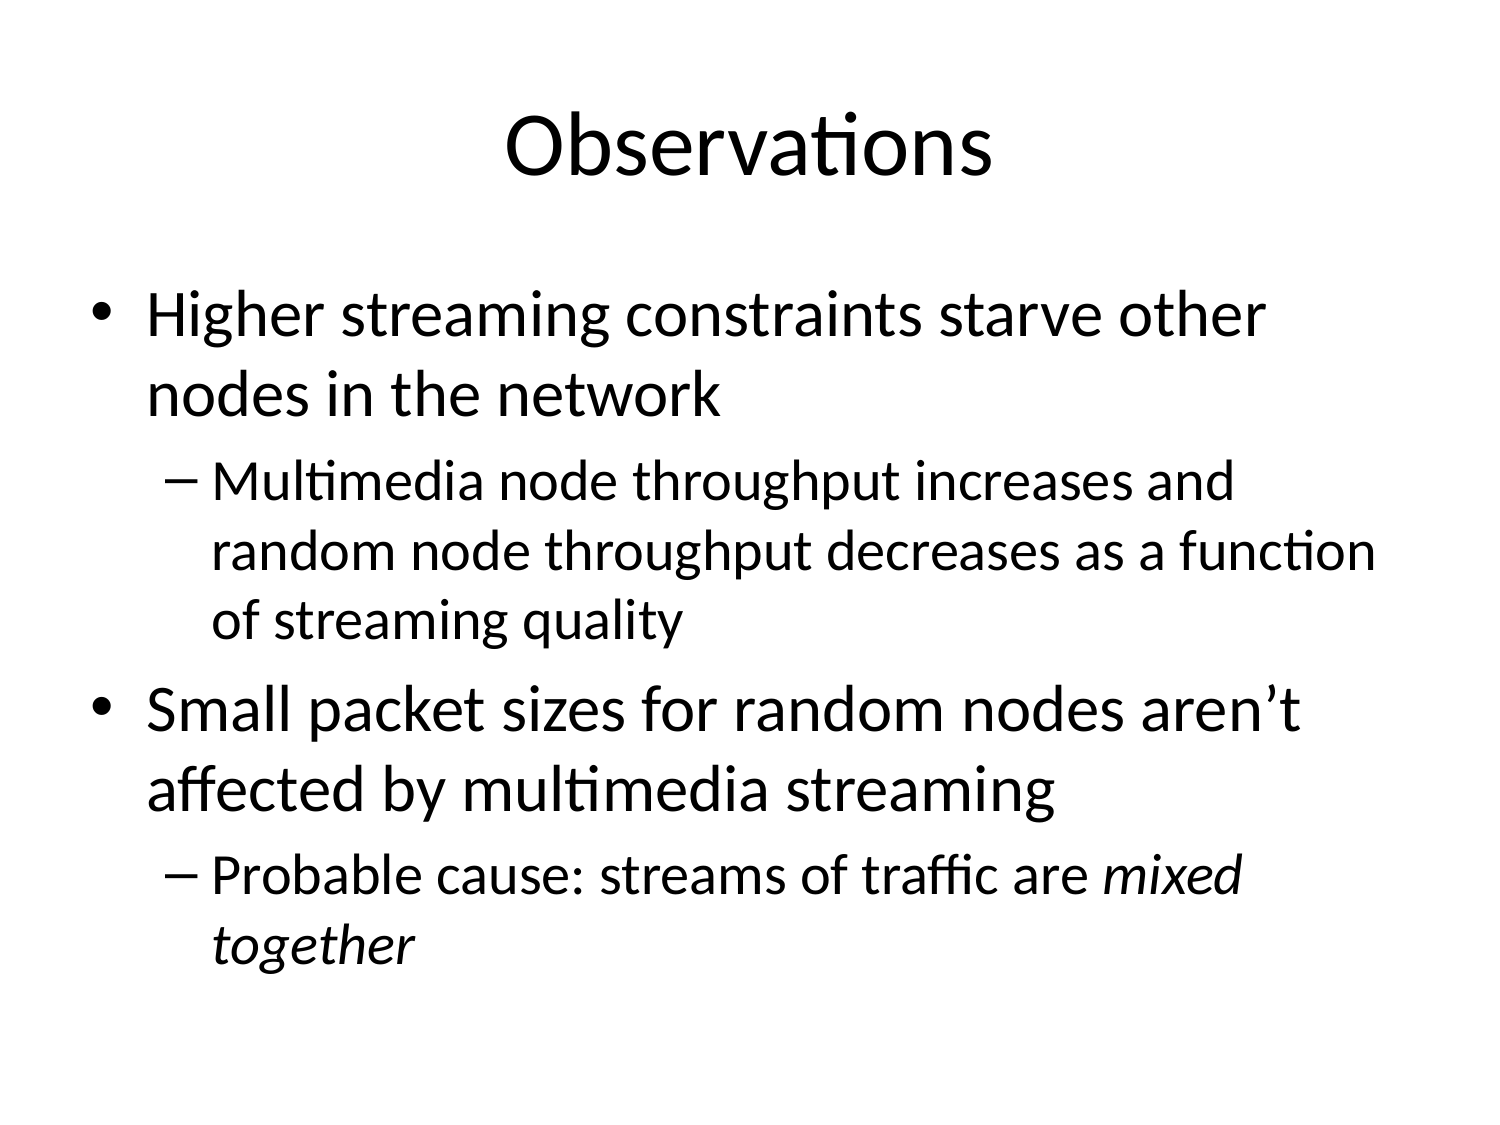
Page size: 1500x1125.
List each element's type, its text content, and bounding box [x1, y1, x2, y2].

title Observations [75, 45, 1425, 233]
list Higher streaming constraints starve other nodes in the network Multimedia node throughput increases and random node throughput decreases as a function of streaming quality Small packet sizes for random nodes aren’t affected by multimedia streaming Probable cause: streams of traffic are mixed together [75, 262, 1425, 1005]
